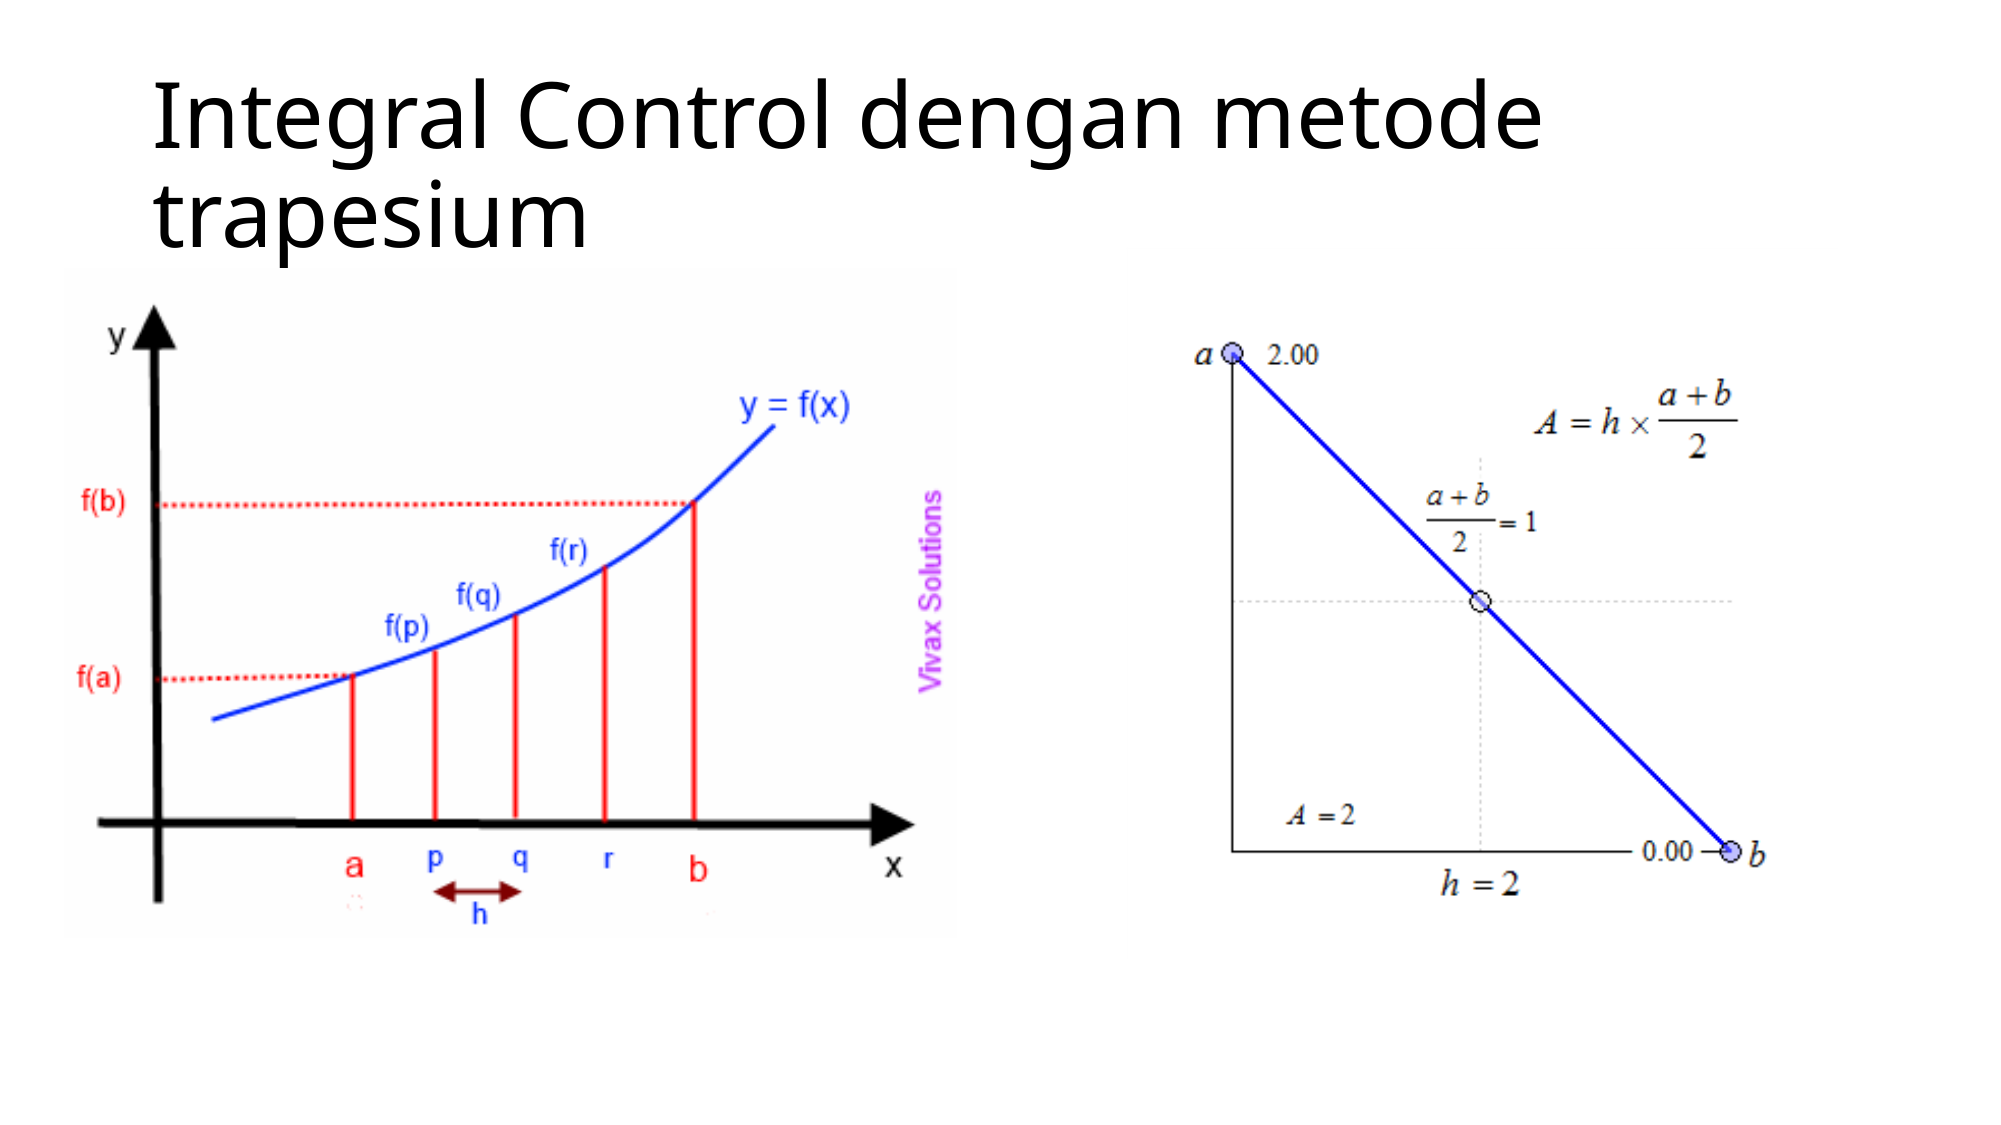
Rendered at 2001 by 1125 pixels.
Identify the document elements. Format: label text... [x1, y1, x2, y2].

title Integral Control dengan metode trapesium [137, 59, 1863, 278]
picture [1126, 247, 1838, 959]
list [63, 268, 957, 938]
